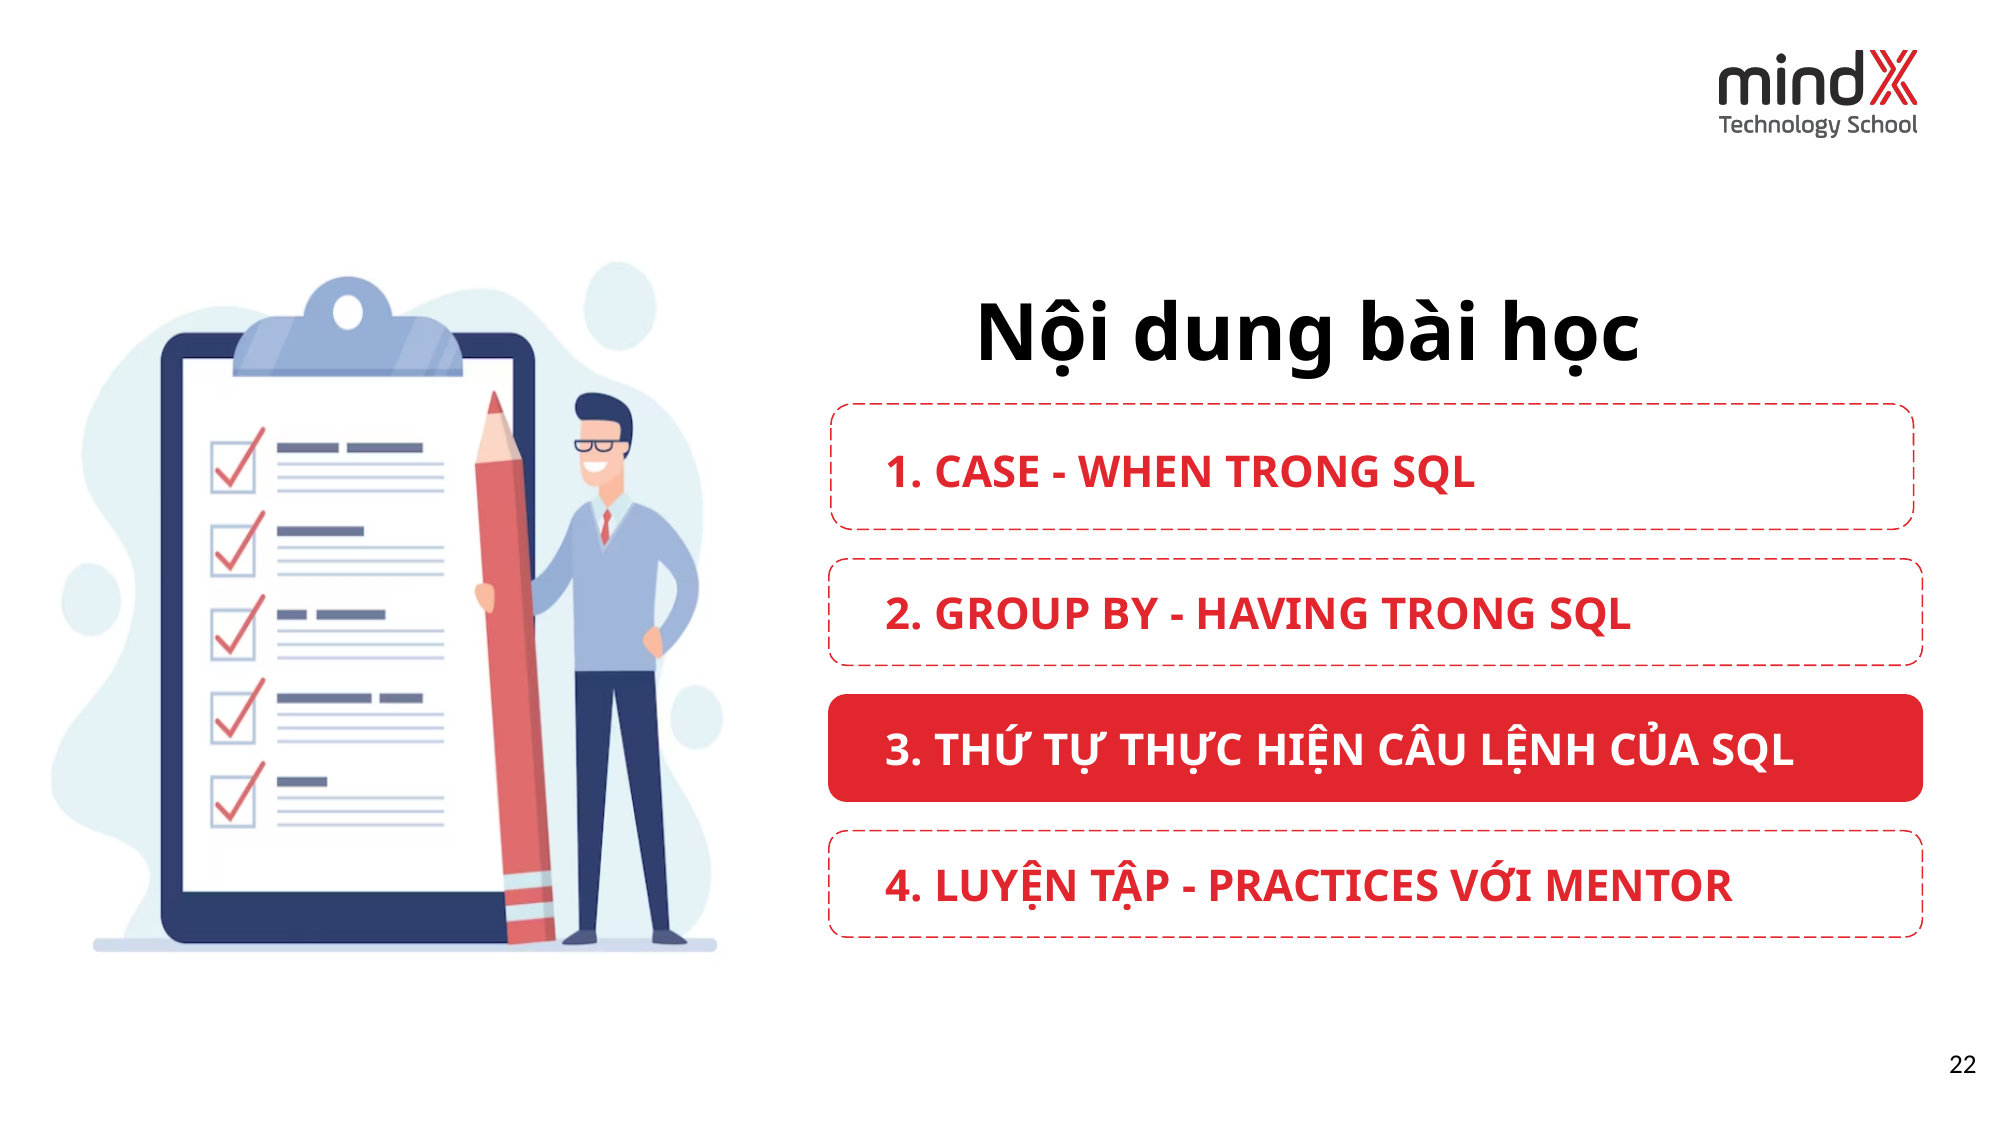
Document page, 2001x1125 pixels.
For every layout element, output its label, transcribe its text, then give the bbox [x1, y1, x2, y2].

text_box 4. LUYỆN TẬP - PRACTICES VỚI MENTOR [870, 849, 1991, 918]
text_box 2. GROUP BY - HAVING TRONG SQL [870, 578, 1885, 646]
text_box [828, 830, 1923, 938]
picture [1719, 50, 1918, 138]
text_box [830, 403, 1932, 530]
text_box [828, 694, 1923, 802]
text_box 3. THỨ TỰ THỰC HIỆN CÂU LỆNH CỦA SQL [870, 713, 1991, 782]
text_box Nội dung bài học [959, 273, 2000, 384]
picture [20, 223, 817, 988]
text_box [828, 558, 1923, 666]
slide_number ‹#› [1871, 1038, 1992, 1125]
